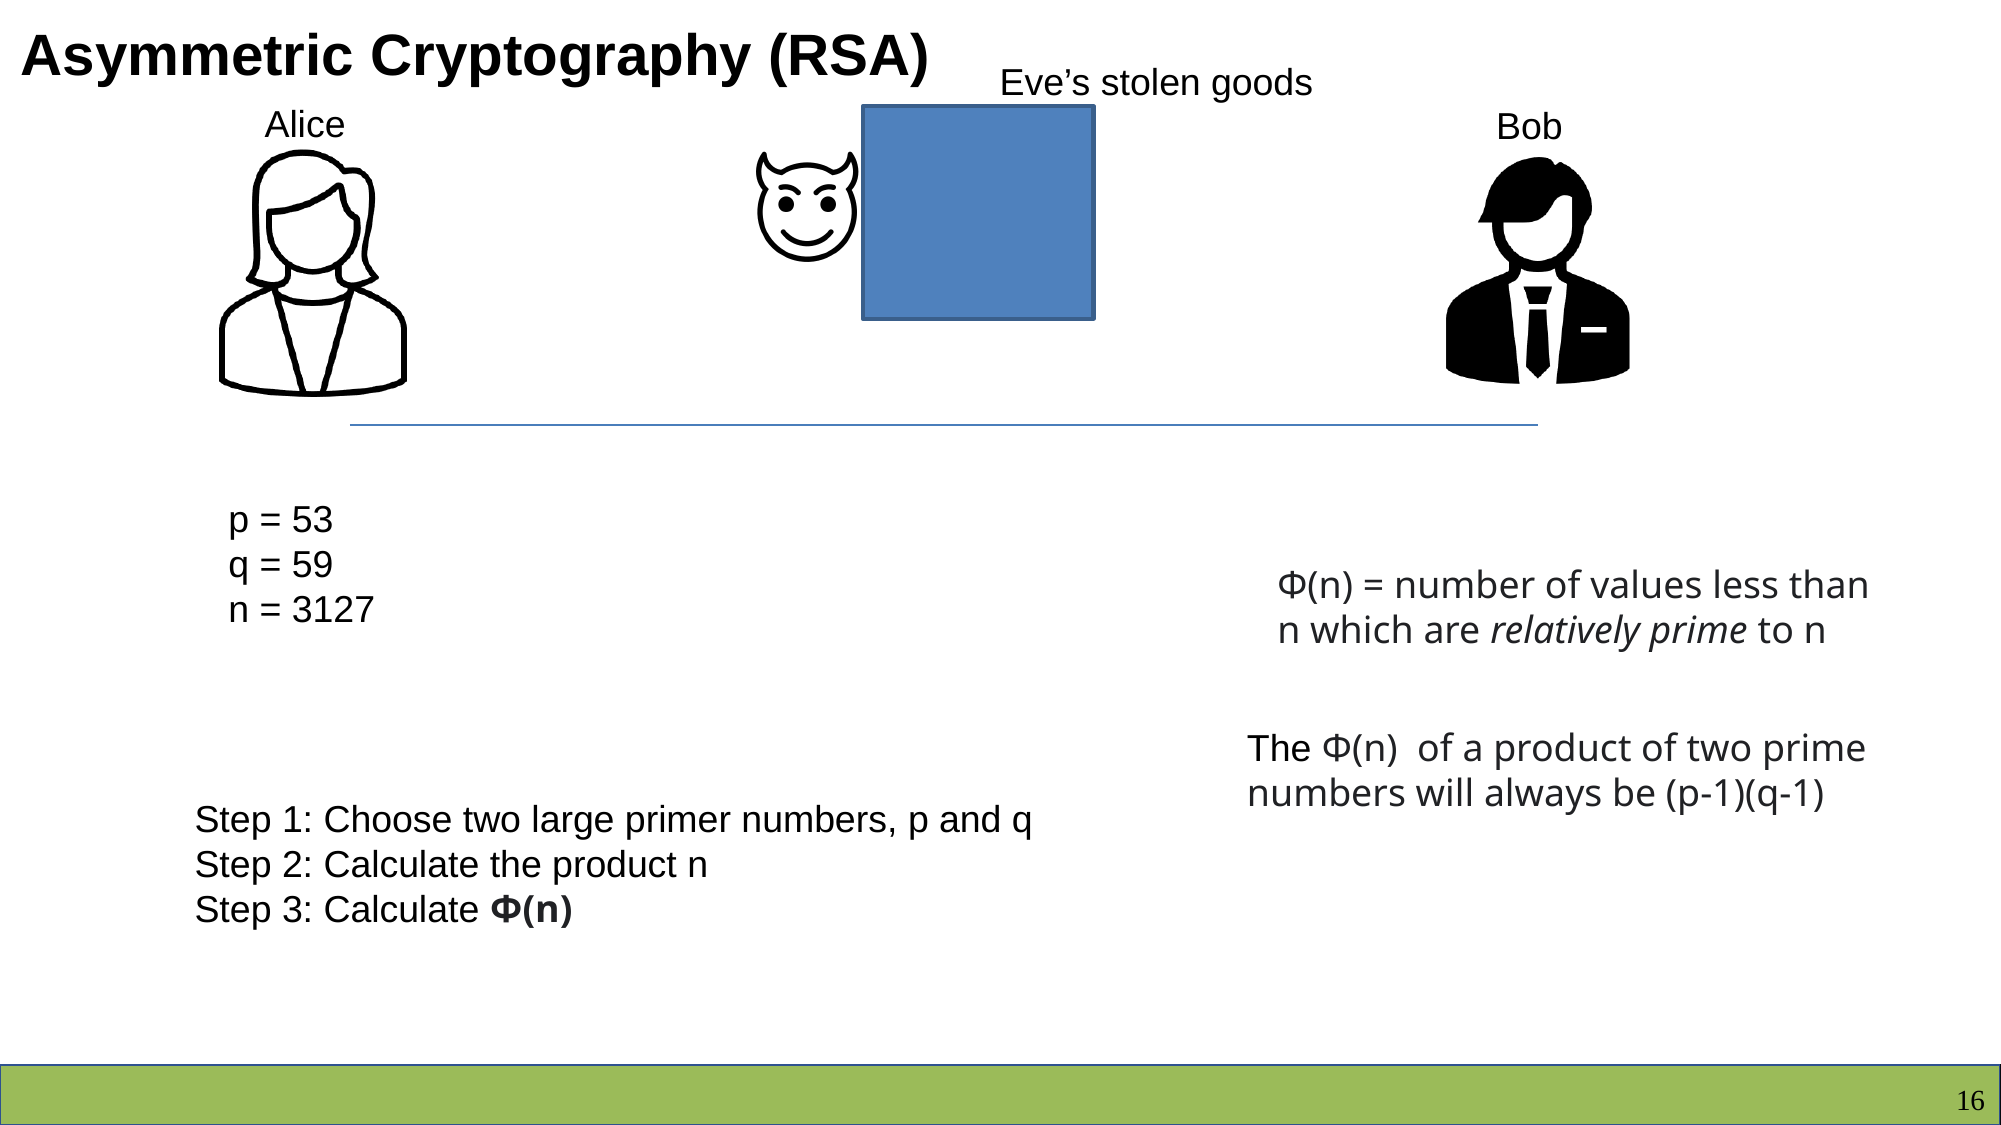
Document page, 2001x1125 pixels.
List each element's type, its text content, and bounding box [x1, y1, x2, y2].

text_box Alice [249, 92, 788, 153]
picture [744, 149, 870, 276]
text_box Asymmetric Cryptography (RSA) [5, 9, 956, 95]
text_box Step 1: Choose two large primer numbers, p and q Step 2: Calculate the product n Step 3: Calculate Φ(n) [179, 787, 1049, 983]
slide_number 16 [1524, 1072, 1985, 1125]
text_box Eve’s stolen goods [984, 50, 1329, 111]
picture [1399, 131, 1676, 407]
text_box Bob [1481, 94, 2000, 155]
text_box The Φ(n) of a product of two prime numbers will always be (p-1)(q-1) [1232, 716, 1888, 822]
text_box [861, 104, 1096, 321]
text_box p = 53 q = 59 n = 3127 [213, 487, 390, 638]
text_box Φ(n) = number of values less than n which are relatively prime to n [1262, 553, 1900, 658]
picture [162, 124, 463, 426]
